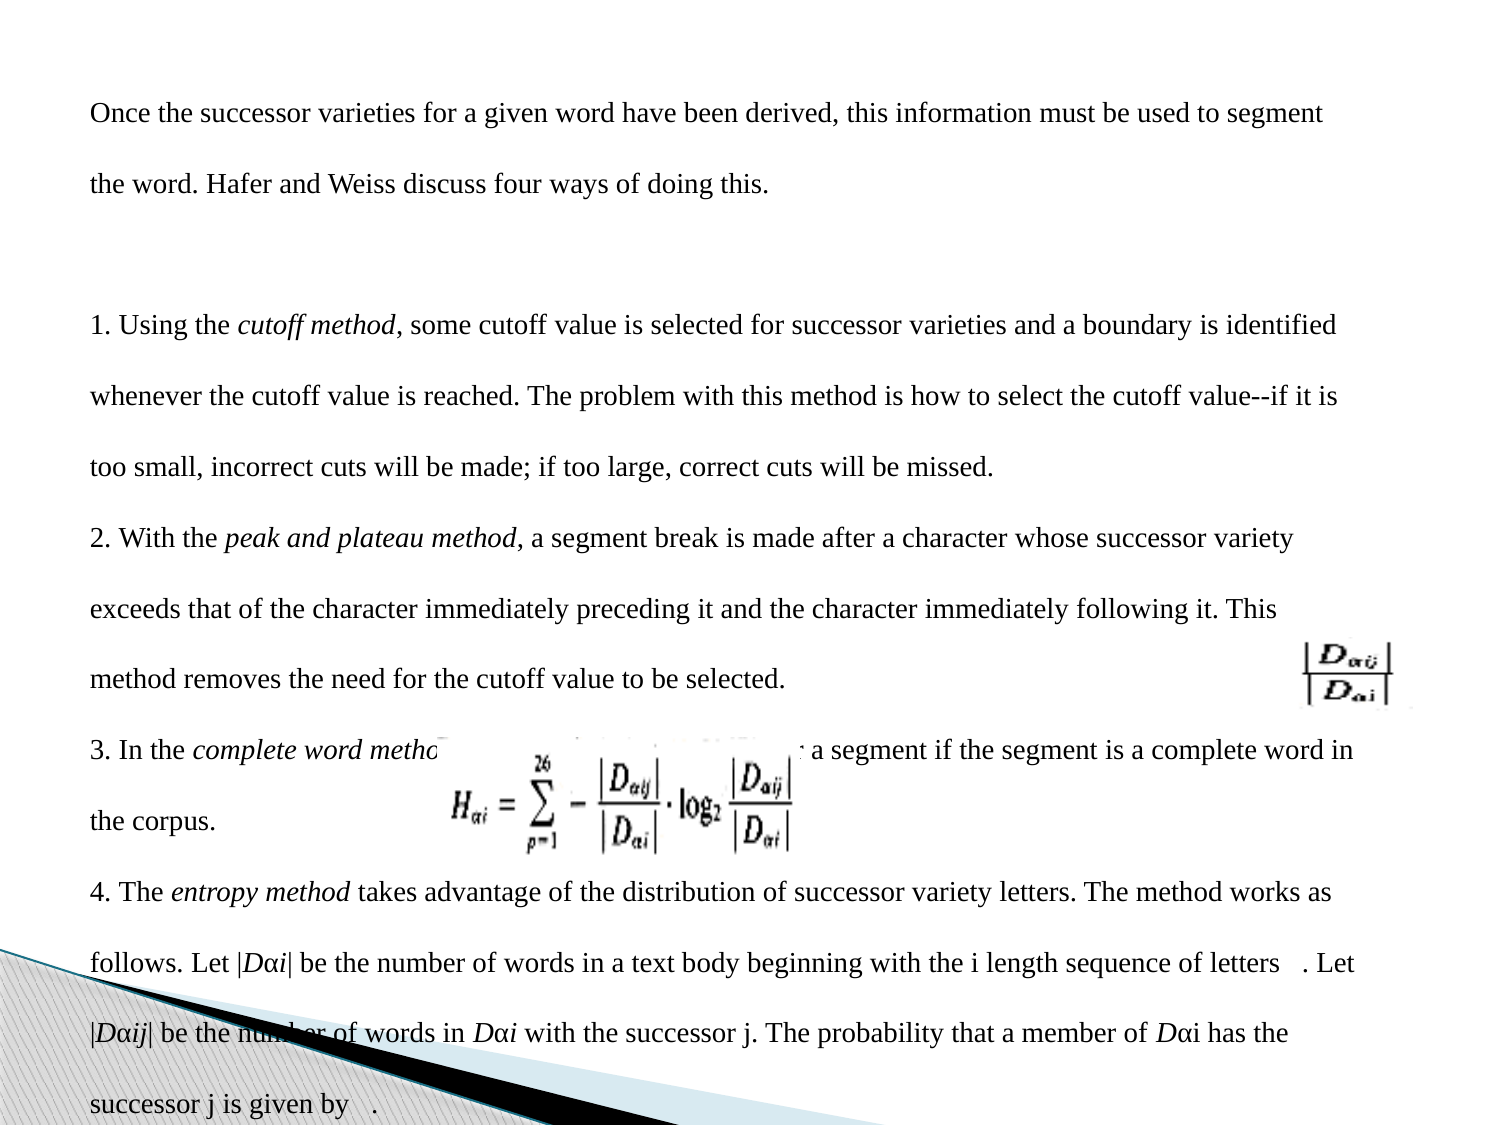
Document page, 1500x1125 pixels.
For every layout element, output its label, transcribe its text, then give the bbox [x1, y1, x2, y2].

picture [1287, 637, 1413, 713]
picture [437, 737, 801, 863]
text_box Once the successor varieties for a given word have been derived, this information must be used to segment the word. Hafer and Weiss discuss four ways of doing this. 1. Using the cutoff method, some cutoff value is selected for successor varieties and a boundary is identified whenever the cutoff value is reached. The problem with this method is how to select the cutoff value--if it is too small, incorrect cuts will be made; if too large, correct cuts will be missed. 2. With the peak and plateau method, a segment break is made after a character whose successor variety exceeds that of the character immediately preceding it and the character immediately following it. This method removes the need for the cutoff value to be selected. 3. In the complete word method method, a break is made after a segment if the segment is a complete word in the corpus. 4. The entropy method takes advantage of the distribution of successor variety letters. The method works as follows. Let |Dαi| be the number of words in a text body beginning with the i length sequence of letters . Let |Dαij| be the number of words in Dαi with the successor j. The probability that a member of Dαi has the successor j is given by . The entropy of |Dαi| is [75, 50, 1375, 1125]
